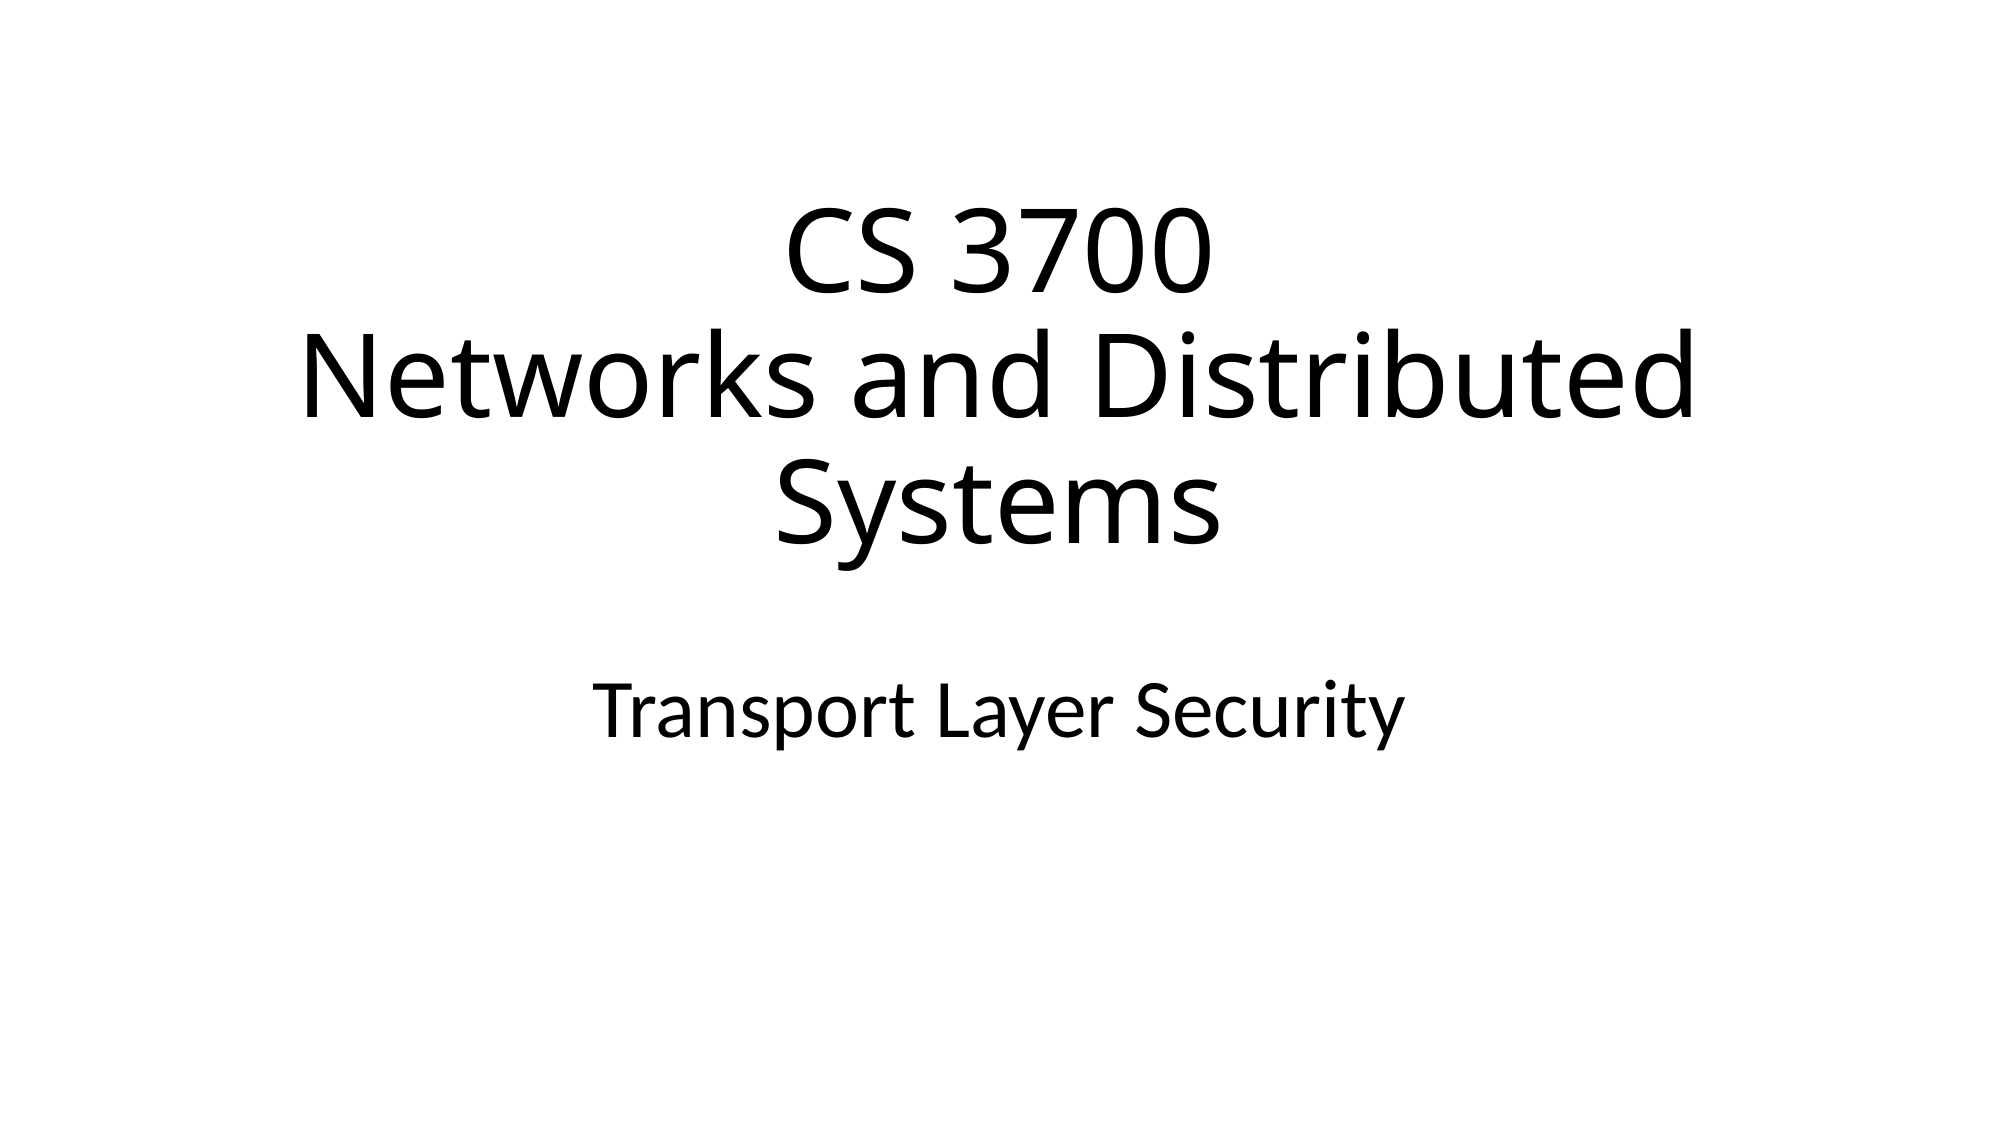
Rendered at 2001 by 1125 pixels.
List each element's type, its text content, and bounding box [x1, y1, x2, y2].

title CS 3700 Networks and Distributed Systems [125, 184, 1874, 576]
subtitle Transport Layer Security [249, 658, 1750, 863]
